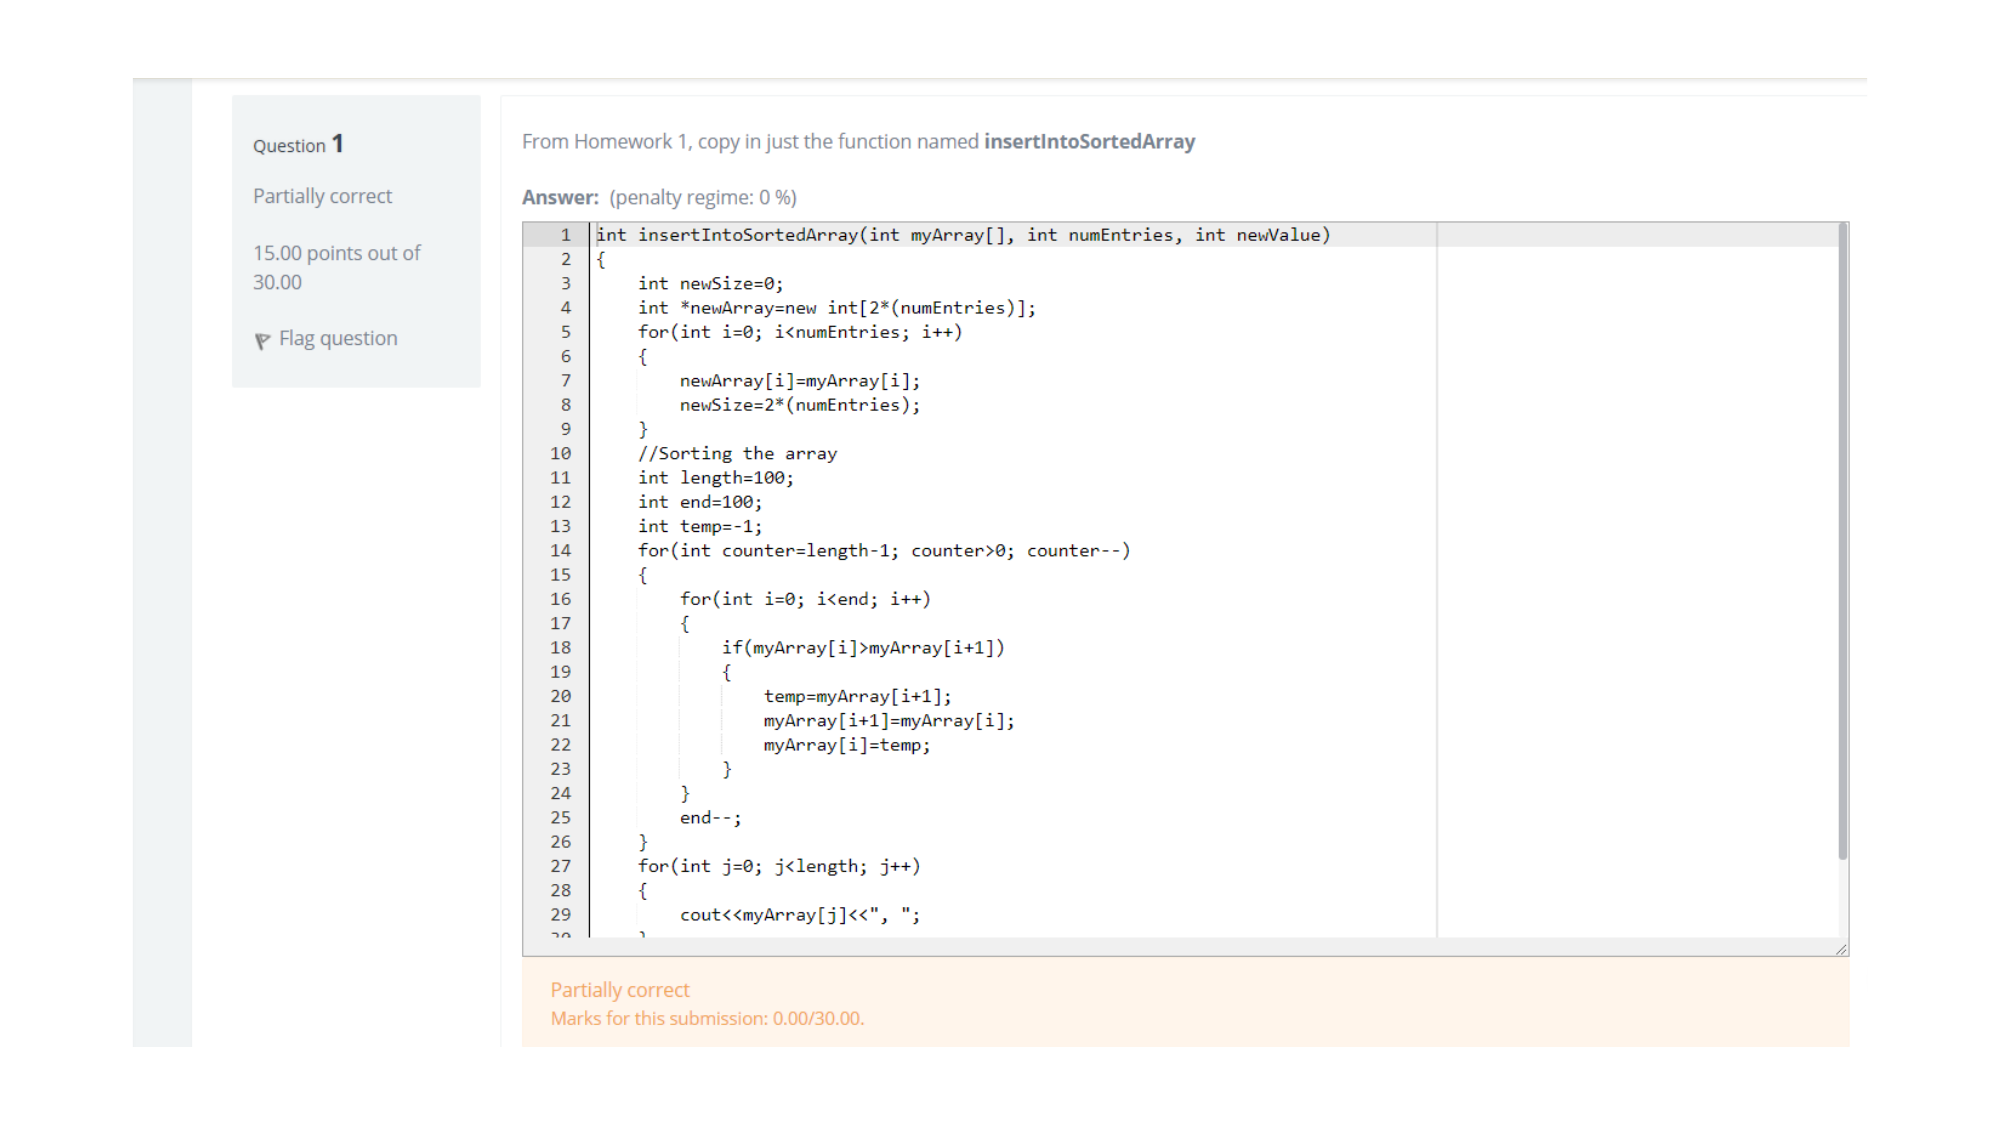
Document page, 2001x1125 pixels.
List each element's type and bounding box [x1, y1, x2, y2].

picture [132, 78, 1868, 1047]
